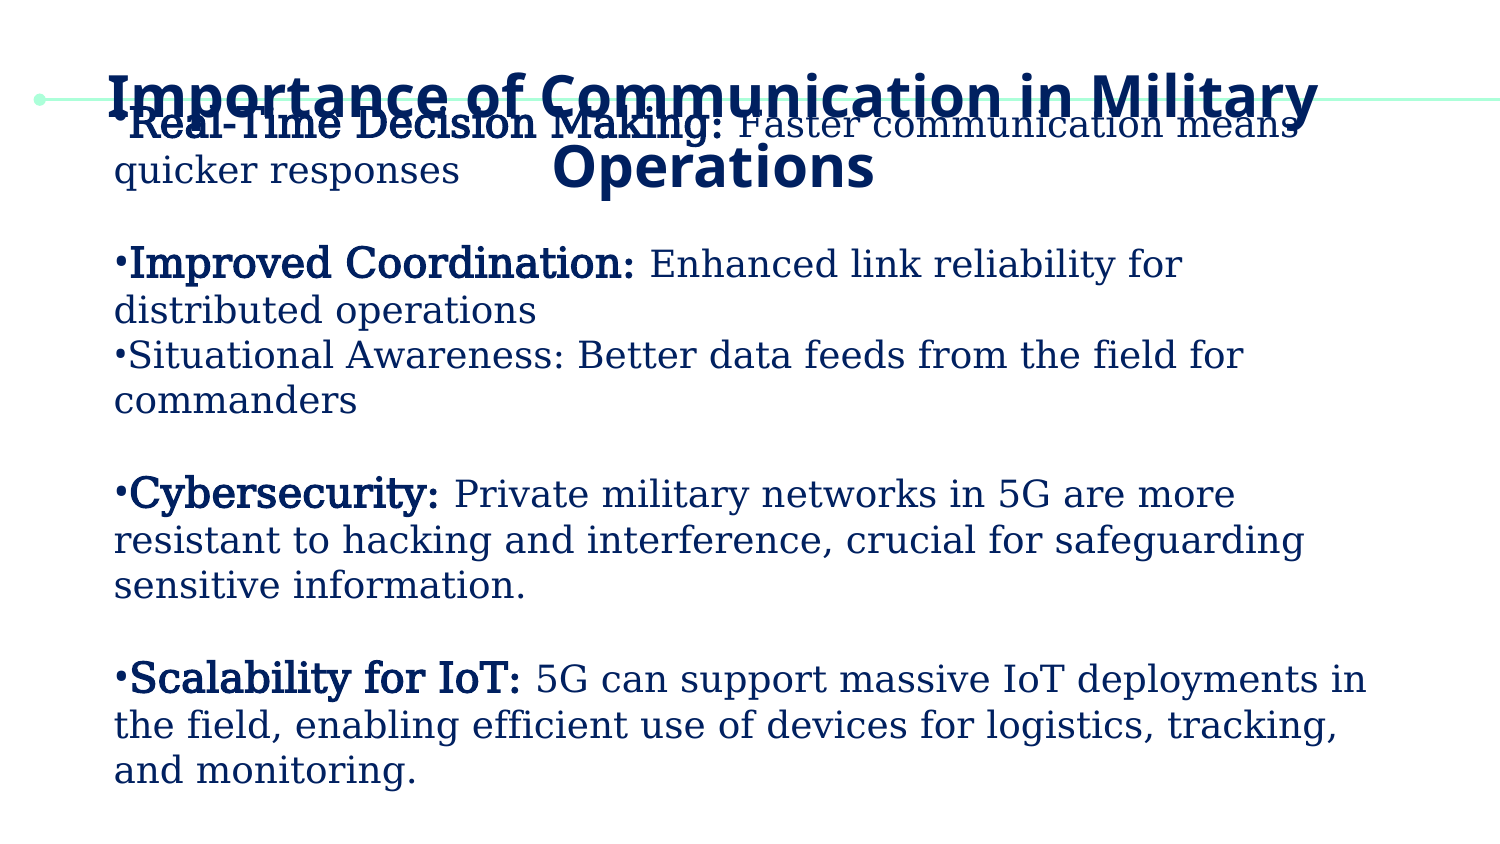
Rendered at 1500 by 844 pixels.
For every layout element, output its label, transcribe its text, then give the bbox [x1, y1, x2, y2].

list Real-Time Decision Making: Faster communication means quicker responses Improved Coordination: Enhanced link reliability for distributed operations Situational Awareness: Better data feeds from the field for commanders Cybersecurity: Private military networks in 5G are more resistant to hacking and interference, crucial for safeguarding sensitive information. Scalability for IoT: 5G can support massive IoT deployments in the field, enabling efficient use of devices for logistics, tracking, and monitoring. [98, 87, 1402, 844]
title Importance of Communication in Military Operations [53, 43, 1373, 133]
